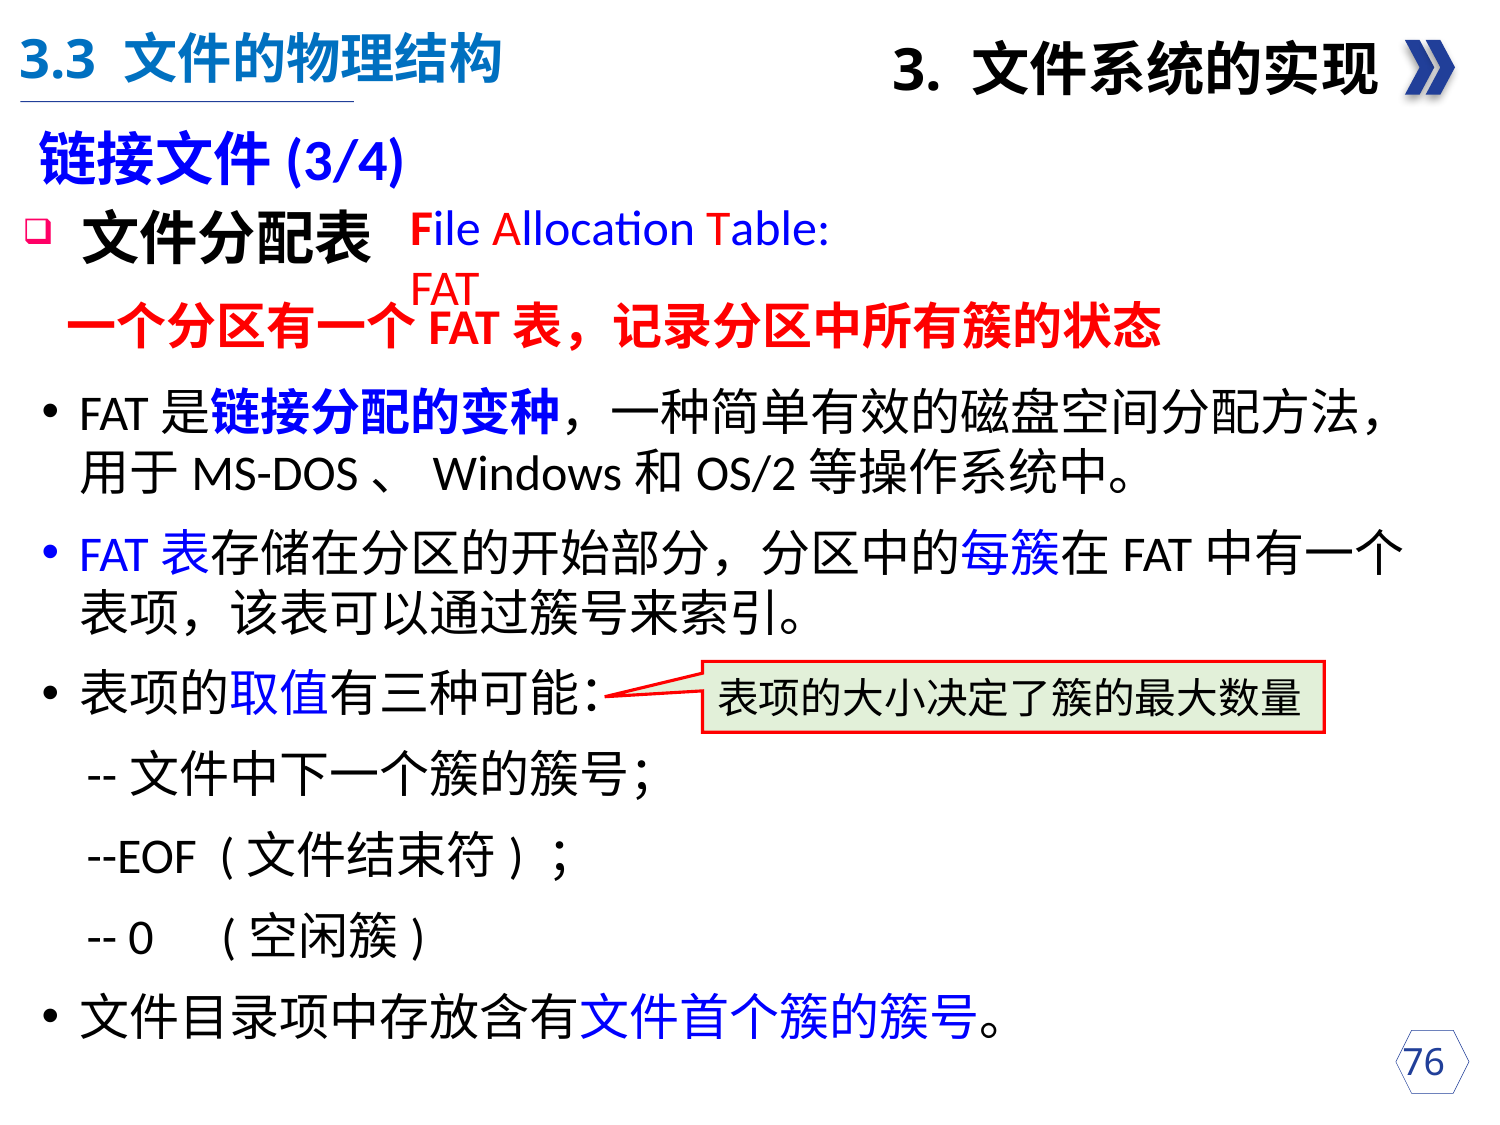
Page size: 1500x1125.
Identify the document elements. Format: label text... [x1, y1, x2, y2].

text_box 3.3 文件的物理结构 [0, 16, 519, 97]
text_box File Allocation Table: FAT [395, 201, 926, 263]
list FAT是链接分配的变种，一种简单有效的磁盘空间分配方法，用于MS-DOS、Windows和OS/2等操作系统中。 FAT表存储在分区的开始部分，分区中的每簇在FAT中有一个表项，该表可以通过簇号来索引。 表项的取值有三种可能： --文件中下一个簇的簇号； --EOF (文件结束符) ； -- 0 (空闲簇) 文件目录项中存放含有文件首个簇的簇号。 [26, 372, 1433, 1125]
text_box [1404, 39, 1456, 95]
text_box 表项的大小决定了簇的最大数量 [604, 660, 1326, 734]
text_box 3. 文件系统的实现 [117, 24, 1395, 110]
text_box 文件分配表 [7, 193, 951, 279]
text_box 一个分区有一个FAT表，记录分区中所有簇的状态 [51, 287, 1449, 363]
text_box 76 [1363, 1030, 1494, 1092]
text_box 链接文件(3/4) [23, 122, 1245, 201]
